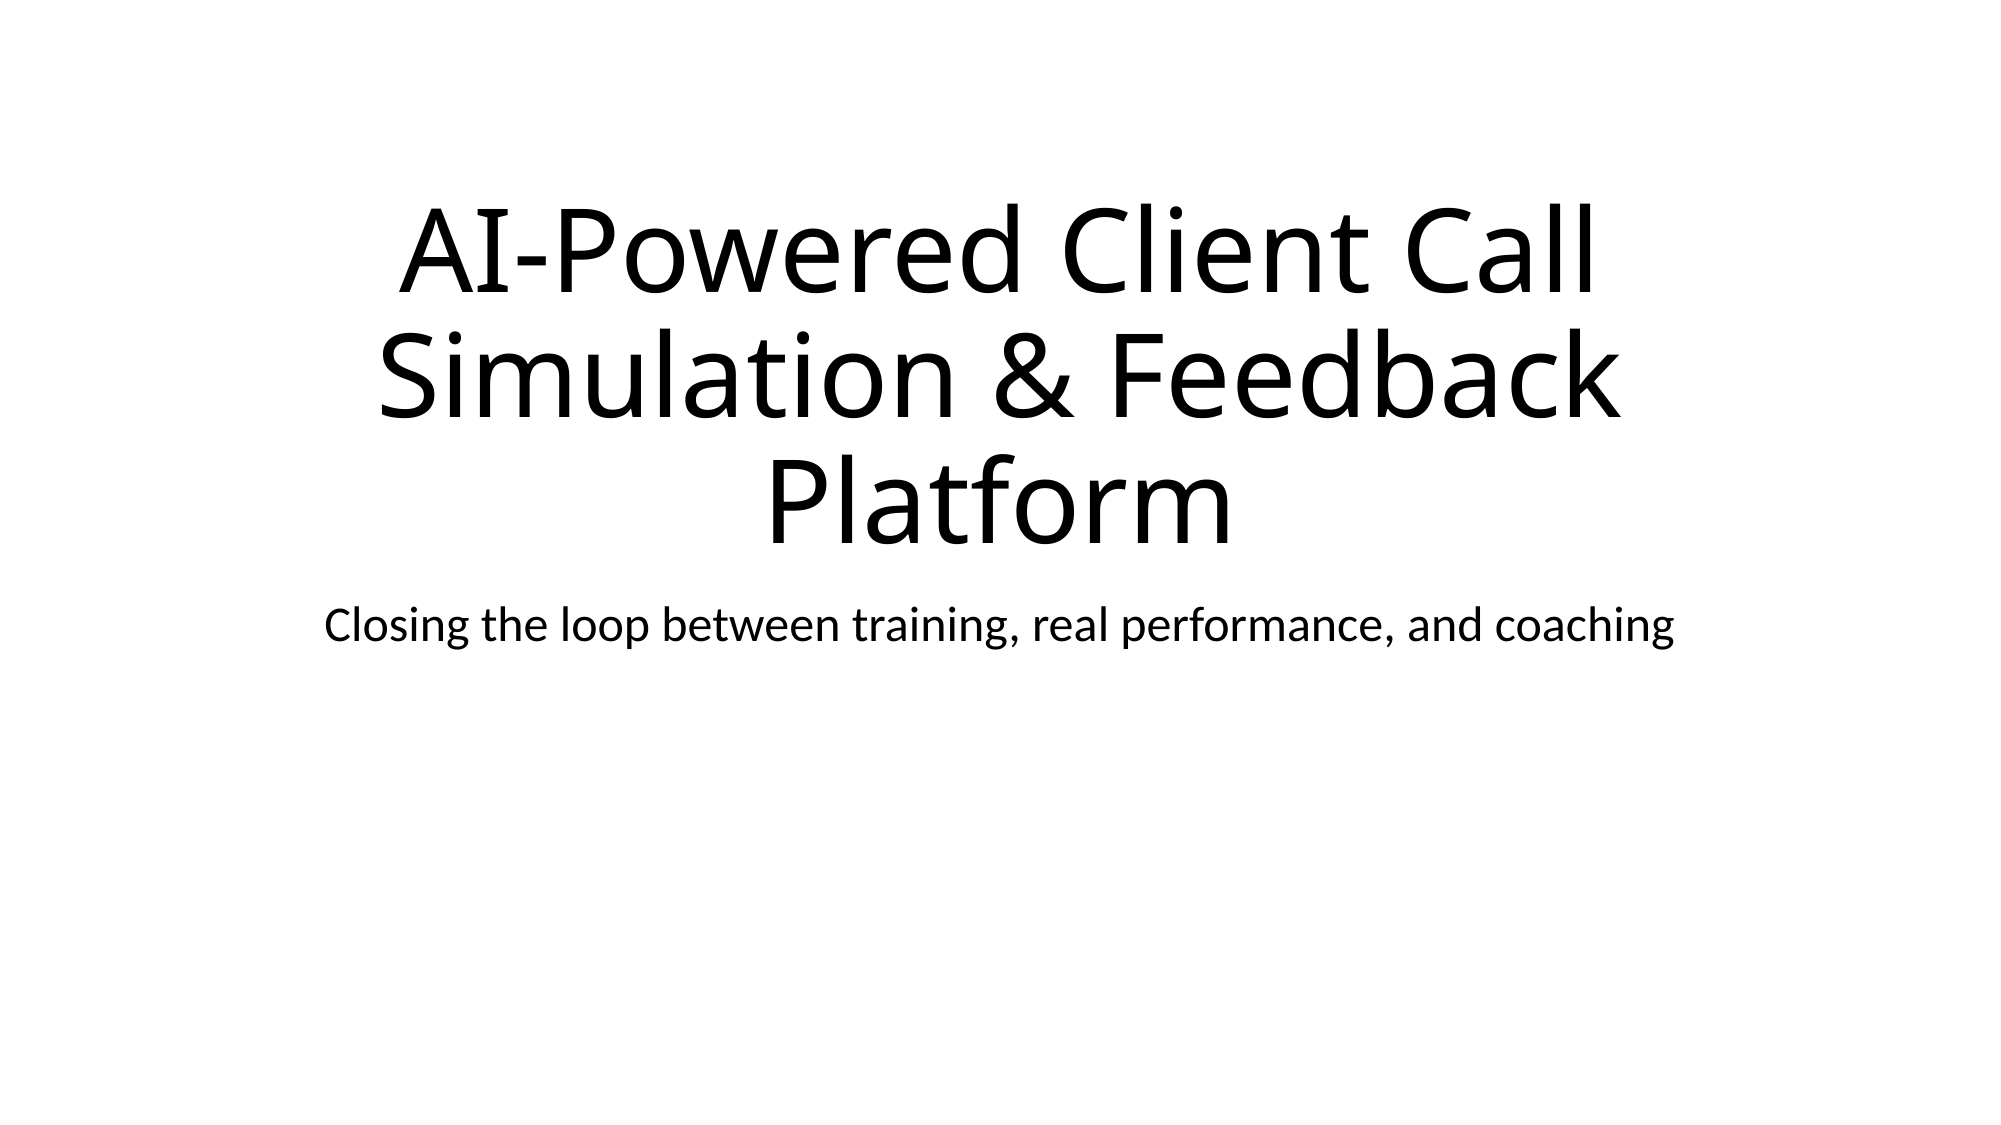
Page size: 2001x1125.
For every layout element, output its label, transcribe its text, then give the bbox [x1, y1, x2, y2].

title AI-Powered Client Call Simulation & Feedback Platform [249, 184, 1750, 576]
subtitle Closing the loop between training, real performance, and coaching [249, 590, 1750, 863]
